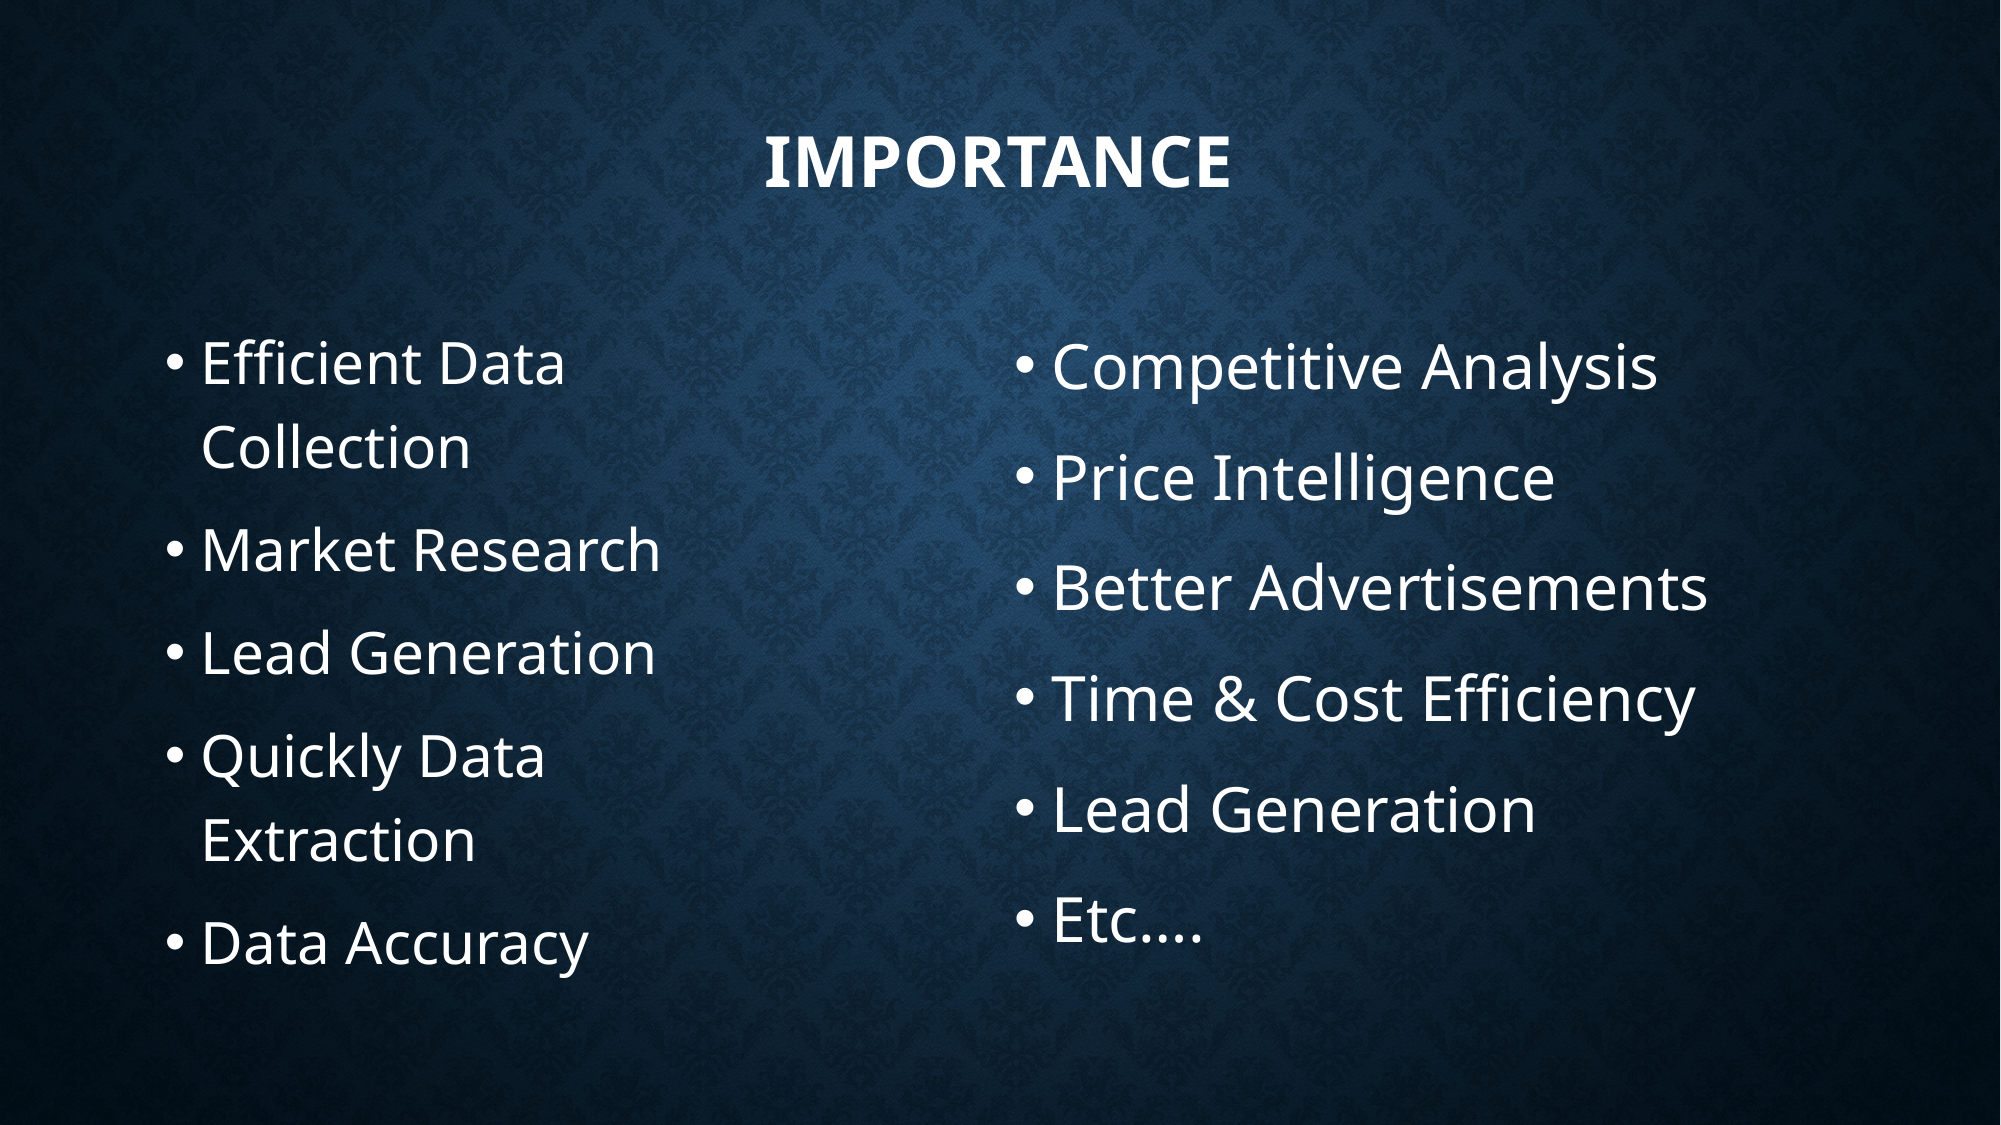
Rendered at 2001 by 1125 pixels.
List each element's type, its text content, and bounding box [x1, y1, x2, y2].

text_box Competitive Analysis Price Intelligence Better Advertisements Time & Cost Efficiency Lead Generation Etc…. [999, 304, 1849, 1125]
list Efficient Data Collection Market Research Lead Generation Quickly Data Extraction Data Accuracy [149, 304, 839, 985]
title Importance [149, 55, 1849, 274]
